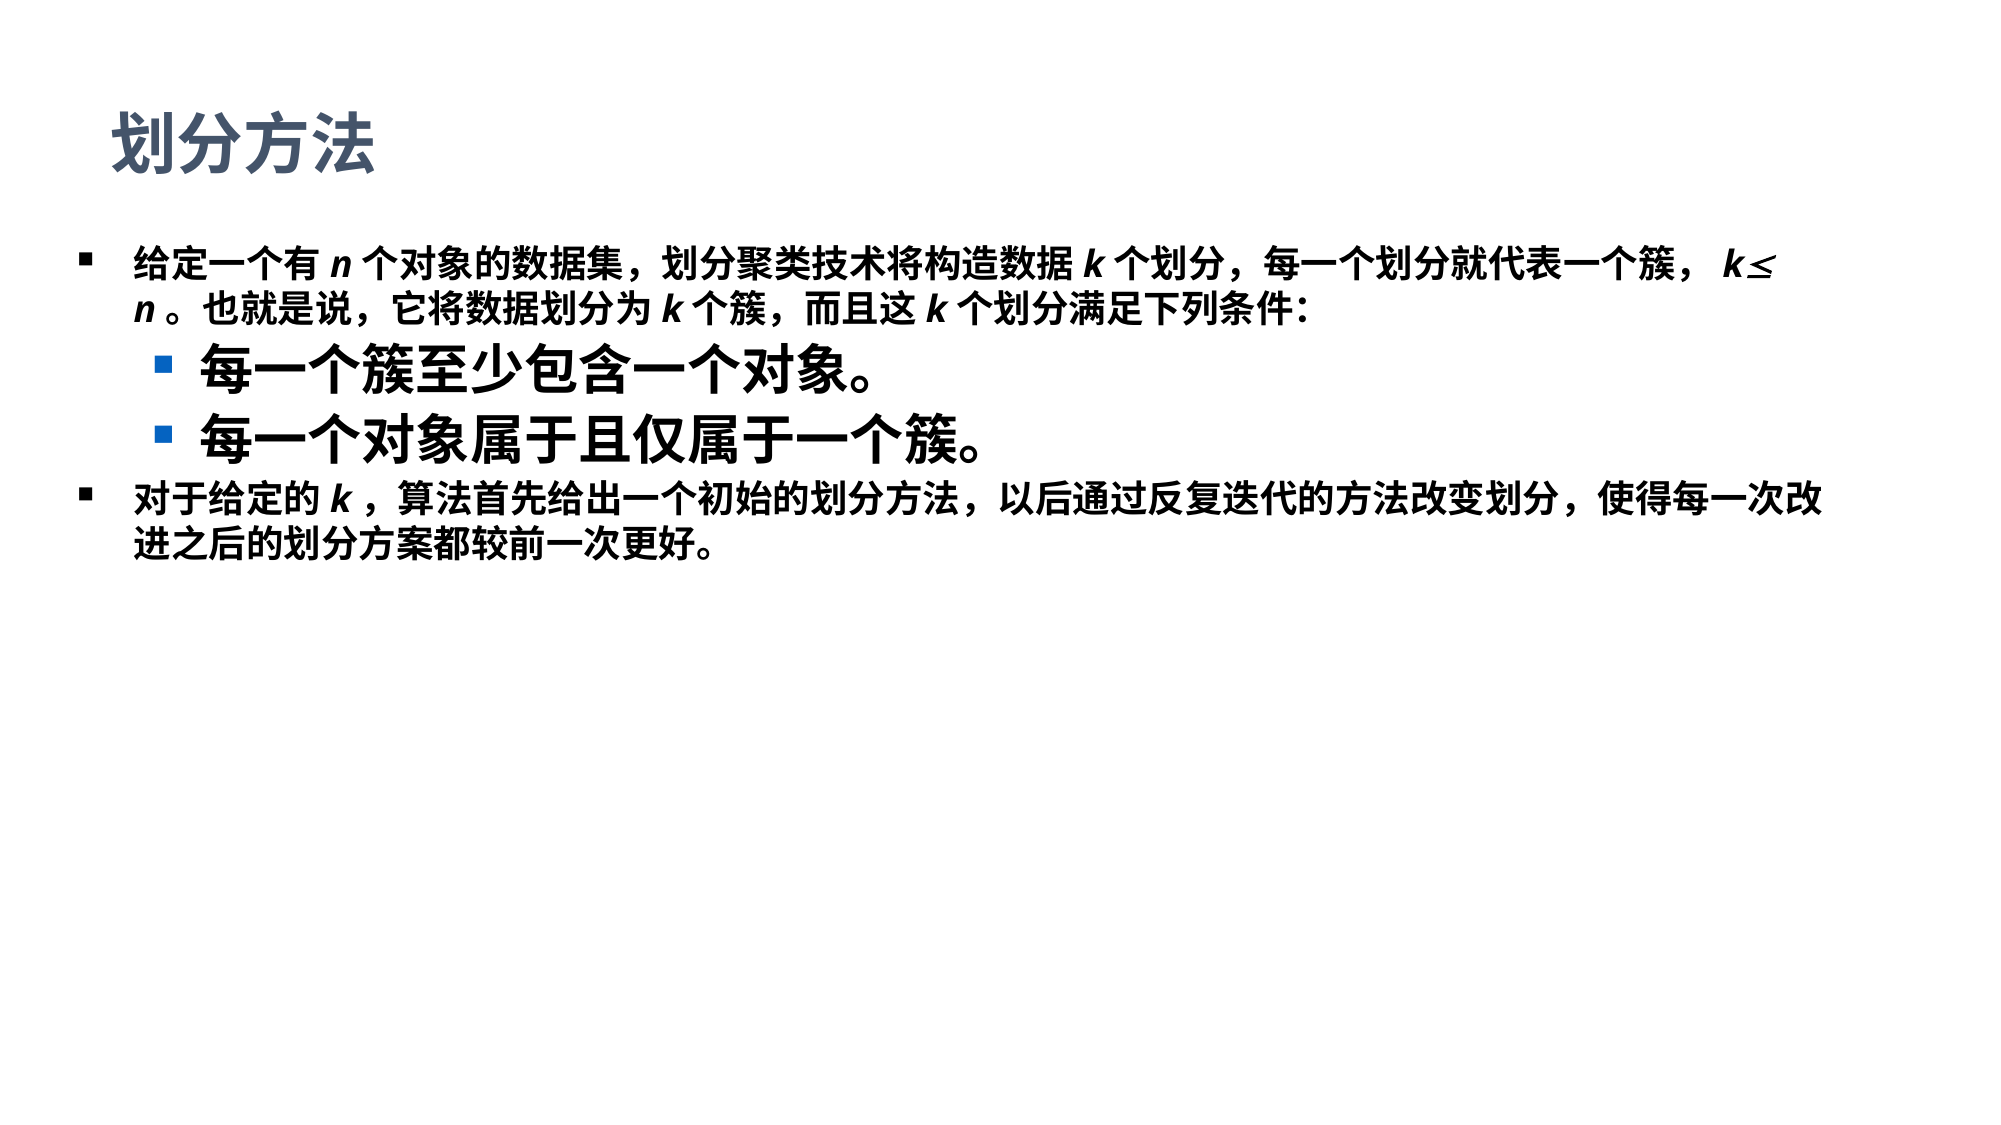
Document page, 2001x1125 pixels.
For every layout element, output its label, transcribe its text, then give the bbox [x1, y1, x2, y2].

text_box 划分方法 [95, 68, 1333, 189]
text_box 给定一个有n个对象的数据集，划分聚类技术将构造数据k个划分，每一个划分就代表一个簇，k n。也就是说，它将数据划分为k个簇，而且这k个划分满足下列条件： 每一个簇至少包含一个对象。 每一个对象属于且仅属于一个簇。 对于给定的k，算法首先给出一个初始的划分方法，以后通过反复迭代的方法改变划分，使得每一次改进之后的划分方案都较前一次更好。 [62, 232, 1856, 995]
